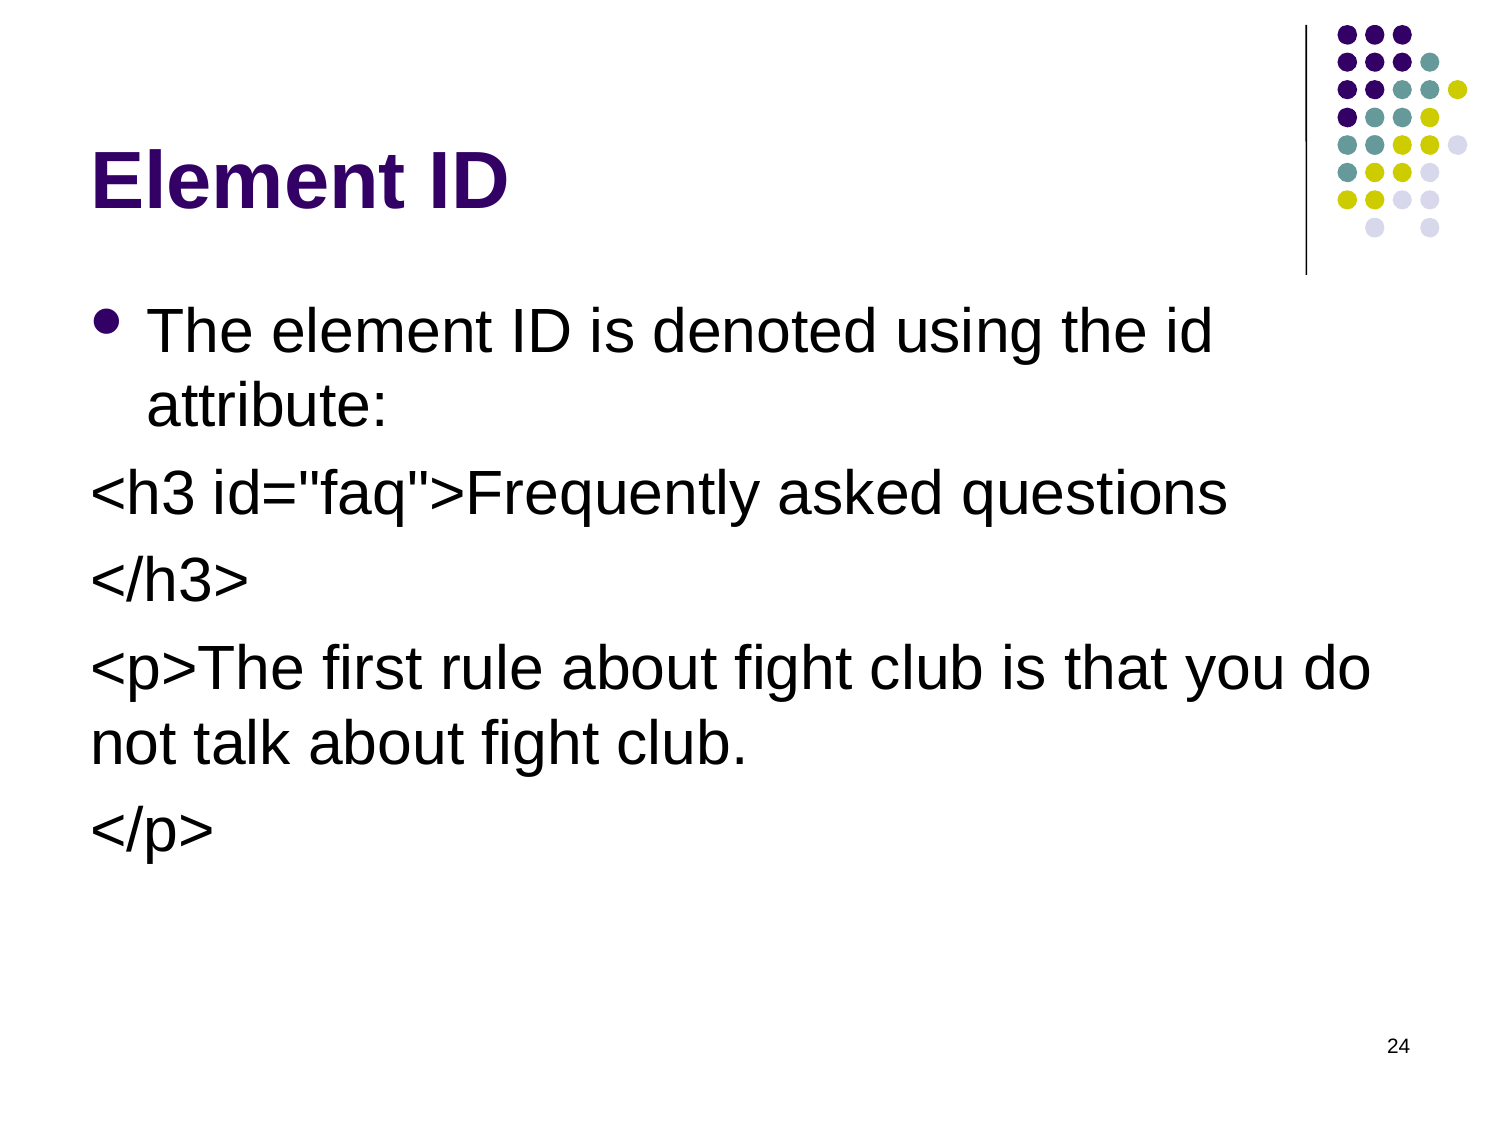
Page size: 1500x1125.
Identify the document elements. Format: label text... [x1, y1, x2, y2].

slide_number 24 [1074, 1024, 1426, 1101]
list The element ID is denoted using the id attribute: <h3 id="faq">Frequently asked questions </h3> <p>The first rule about fight club is that you do not talk about fight club. </p> [75, 282, 1438, 1006]
title Element ID [75, 20, 1313, 233]
